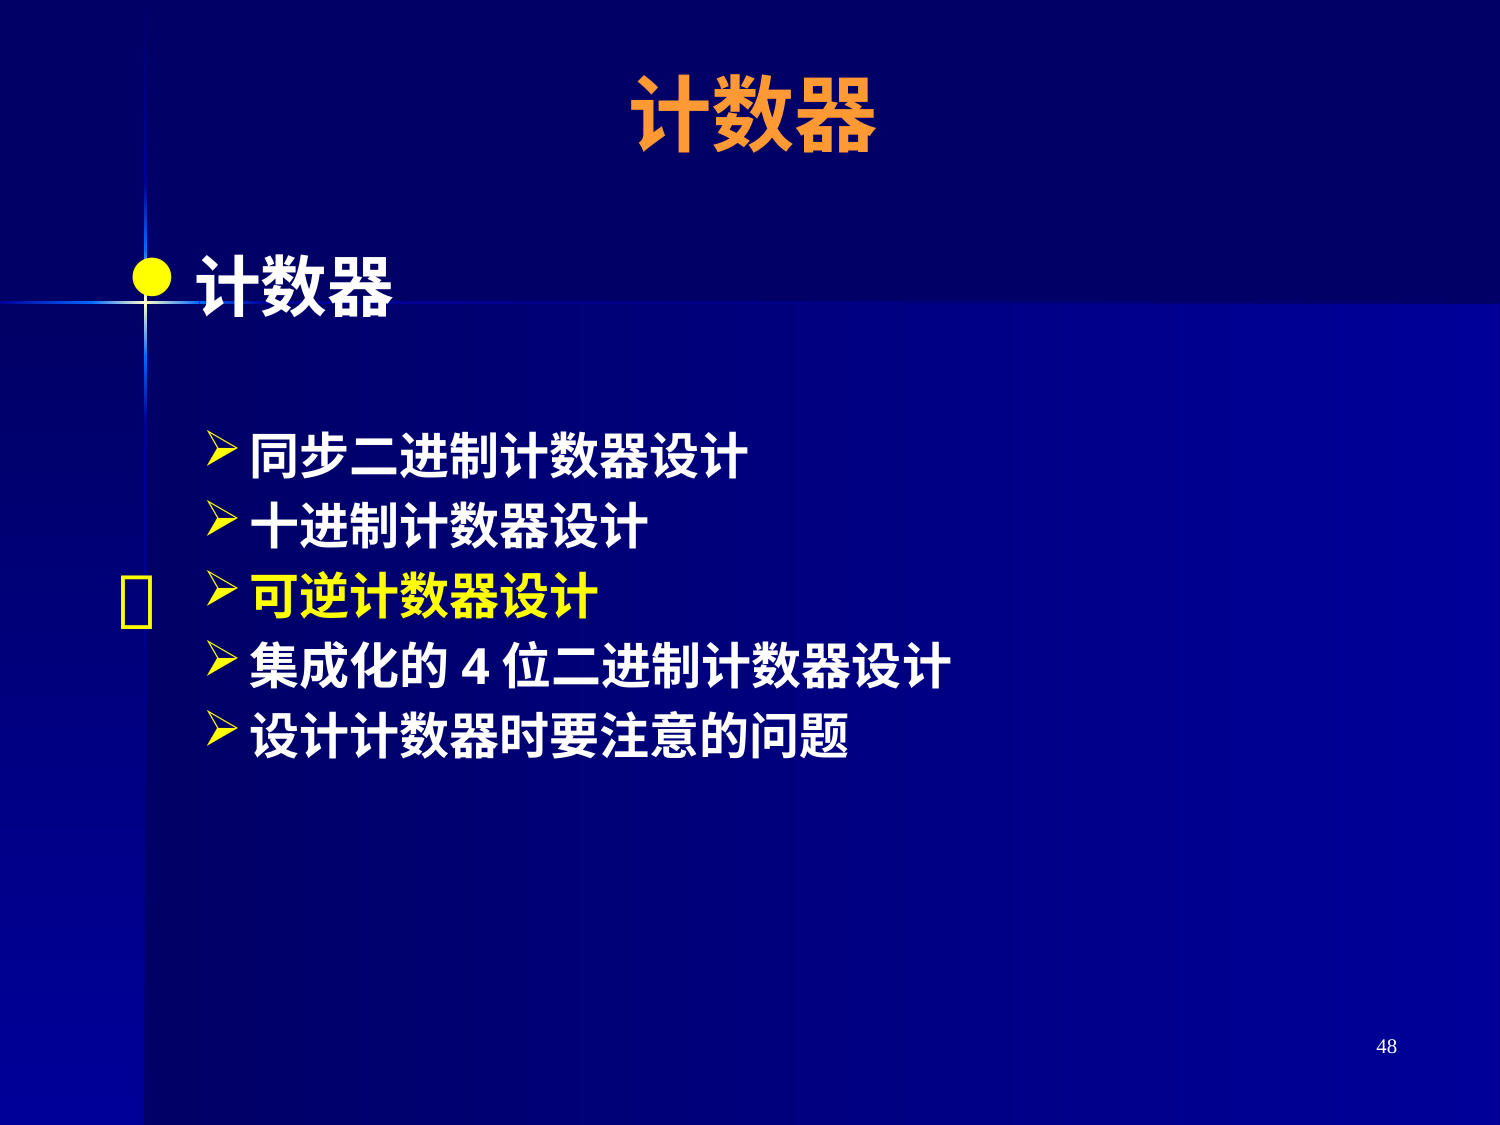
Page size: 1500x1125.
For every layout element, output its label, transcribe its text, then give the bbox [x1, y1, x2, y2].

title 计数器 [75, 50, 1450, 175]
slide_number 48 [1100, 1025, 1413, 1100]
text_box  [74, 547, 200, 653]
list 计数器 同步二进制计数器设计 十进制计数器设计 可逆计数器设计 集成化的4位二进制计数器设计 设计计数器时要注意的问题 [112, 237, 1413, 1000]
